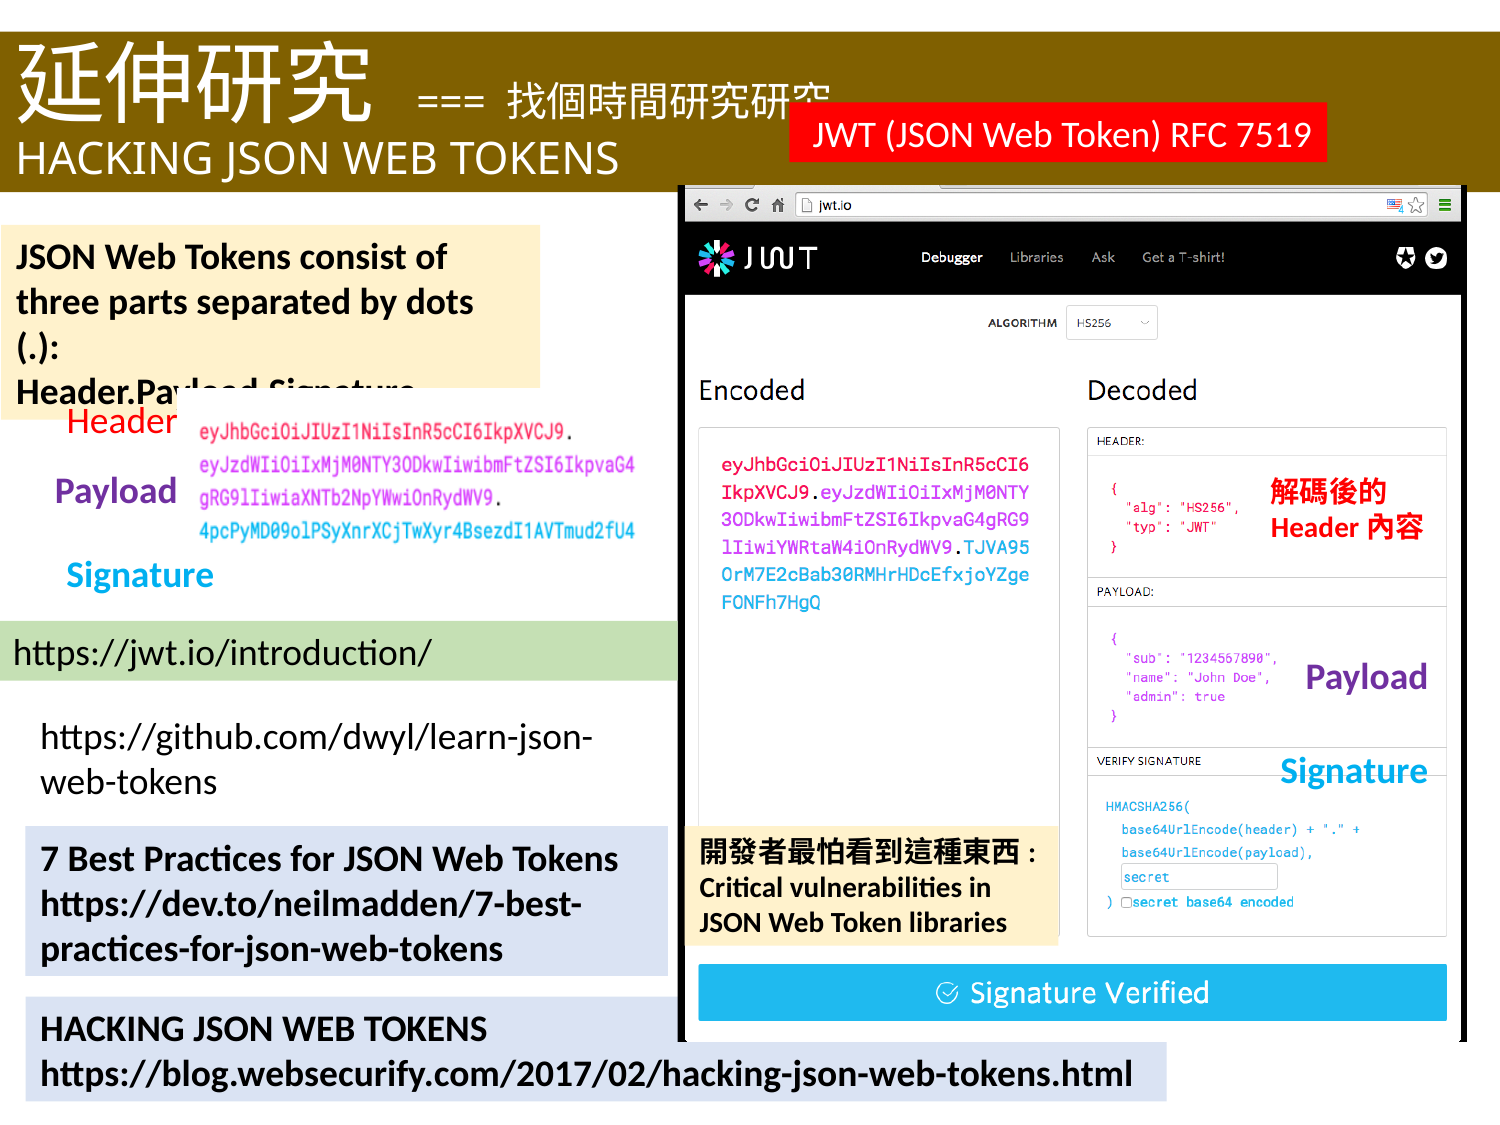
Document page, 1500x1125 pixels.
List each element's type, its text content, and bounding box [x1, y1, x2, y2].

title 延伸研究 === 找個時間研究研究 HACKING JSON WEB TOKENS [0, 31, 1500, 193]
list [677, 185, 1468, 1042]
picture [176, 388, 664, 559]
text_box JSON Web Tokens consist of three parts separated by dots (.): Header.Payload.Signature [1, 224, 541, 420]
text_box https://github.com/dwyl/learn-json-web-tokens [25, 704, 619, 810]
text_box 7 Best Practices for JSON Web Tokens https://dev.to/neilmadden/7-best-practices-for-json-web-tokens [25, 826, 668, 976]
text_box JWT (JSON Web Token) RFC 7519 [789, 102, 1328, 163]
text_box Signature [51, 542, 230, 603]
text_box https://jwt.io/introduction/ [0, 620, 677, 681]
text_box HACKING JSON WEB TOKENS https://blog.websecurify.com/2017/02/hacking-json-web-tokens.html [25, 996, 1167, 1102]
text_box Header [51, 388, 176, 449]
text_box Payload [40, 459, 176, 519]
